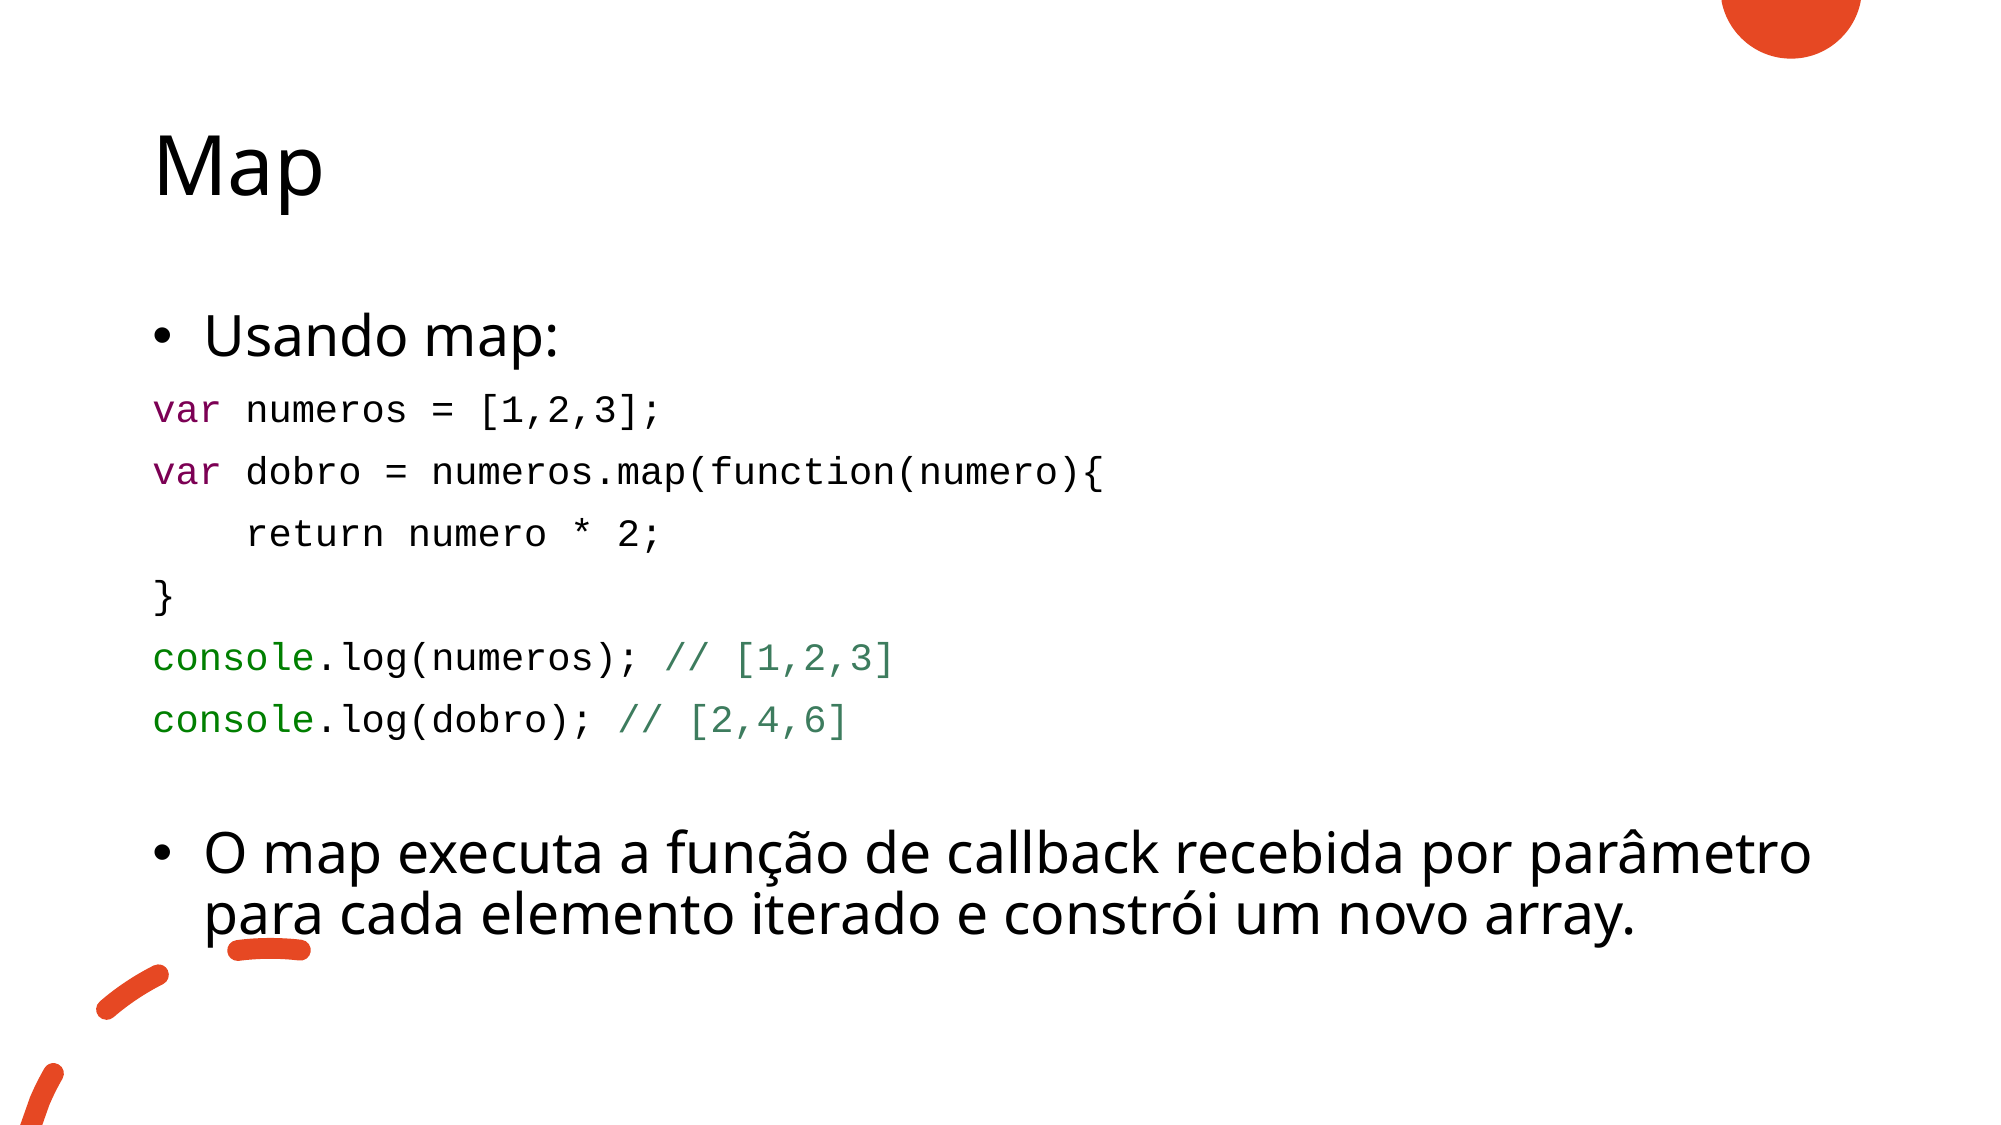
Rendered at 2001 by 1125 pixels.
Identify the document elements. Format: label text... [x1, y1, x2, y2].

title Map [137, 59, 1863, 278]
list Usando map: var numeros = [1,2,3]; var dobro = numeros.map(function(numero){ return numero * 2; } console.log(numeros); // [1,2,3] console.log(dobro); // [2,4,6] O map executa a função de callback recebida por parâmetro para cada elemento iterado e constrói um novo array. [137, 299, 1863, 967]
